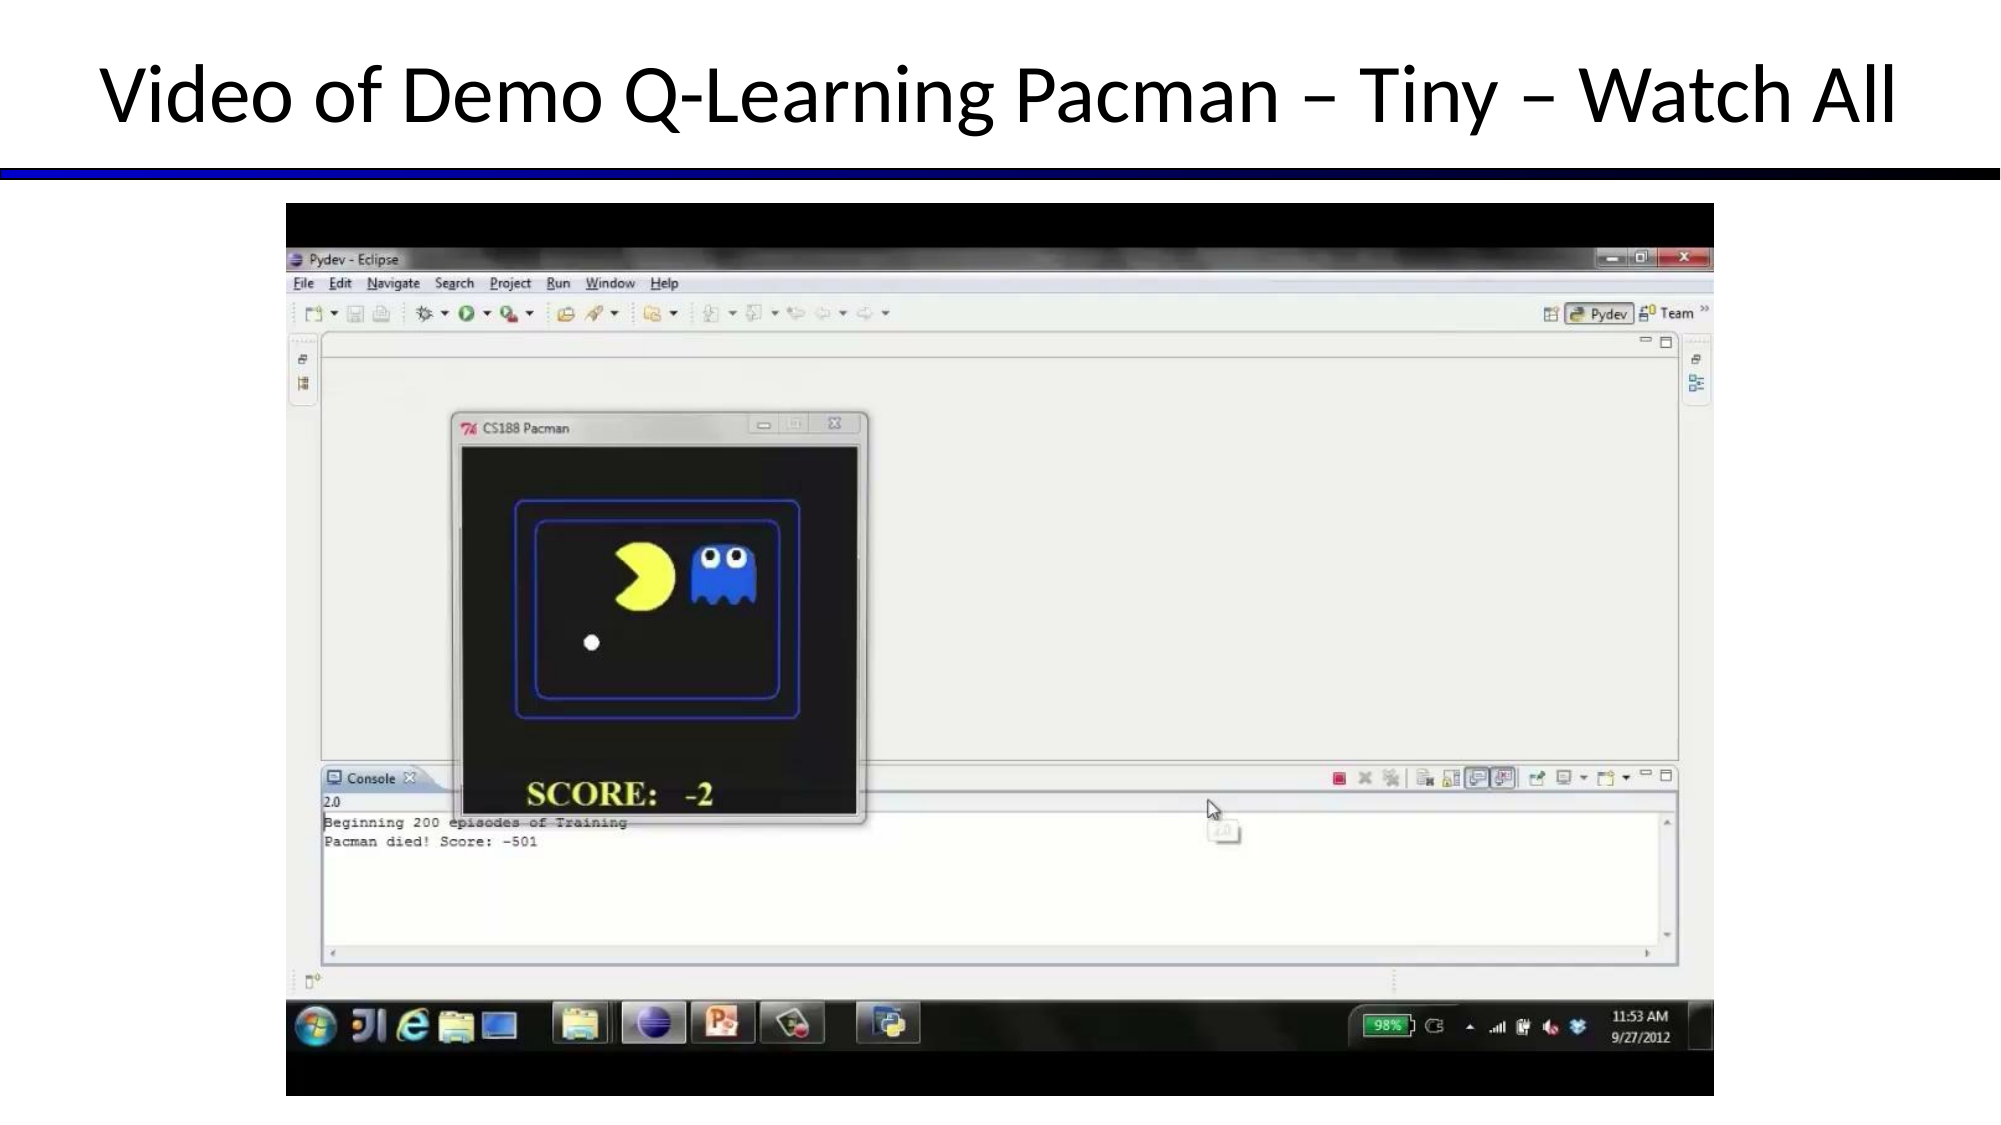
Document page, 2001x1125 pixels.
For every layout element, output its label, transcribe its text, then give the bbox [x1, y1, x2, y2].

title Video of Demo Q-Learning Pacman – Tiny – Watch All [0, 0, 2000, 184]
picture [286, 203, 1714, 1096]
